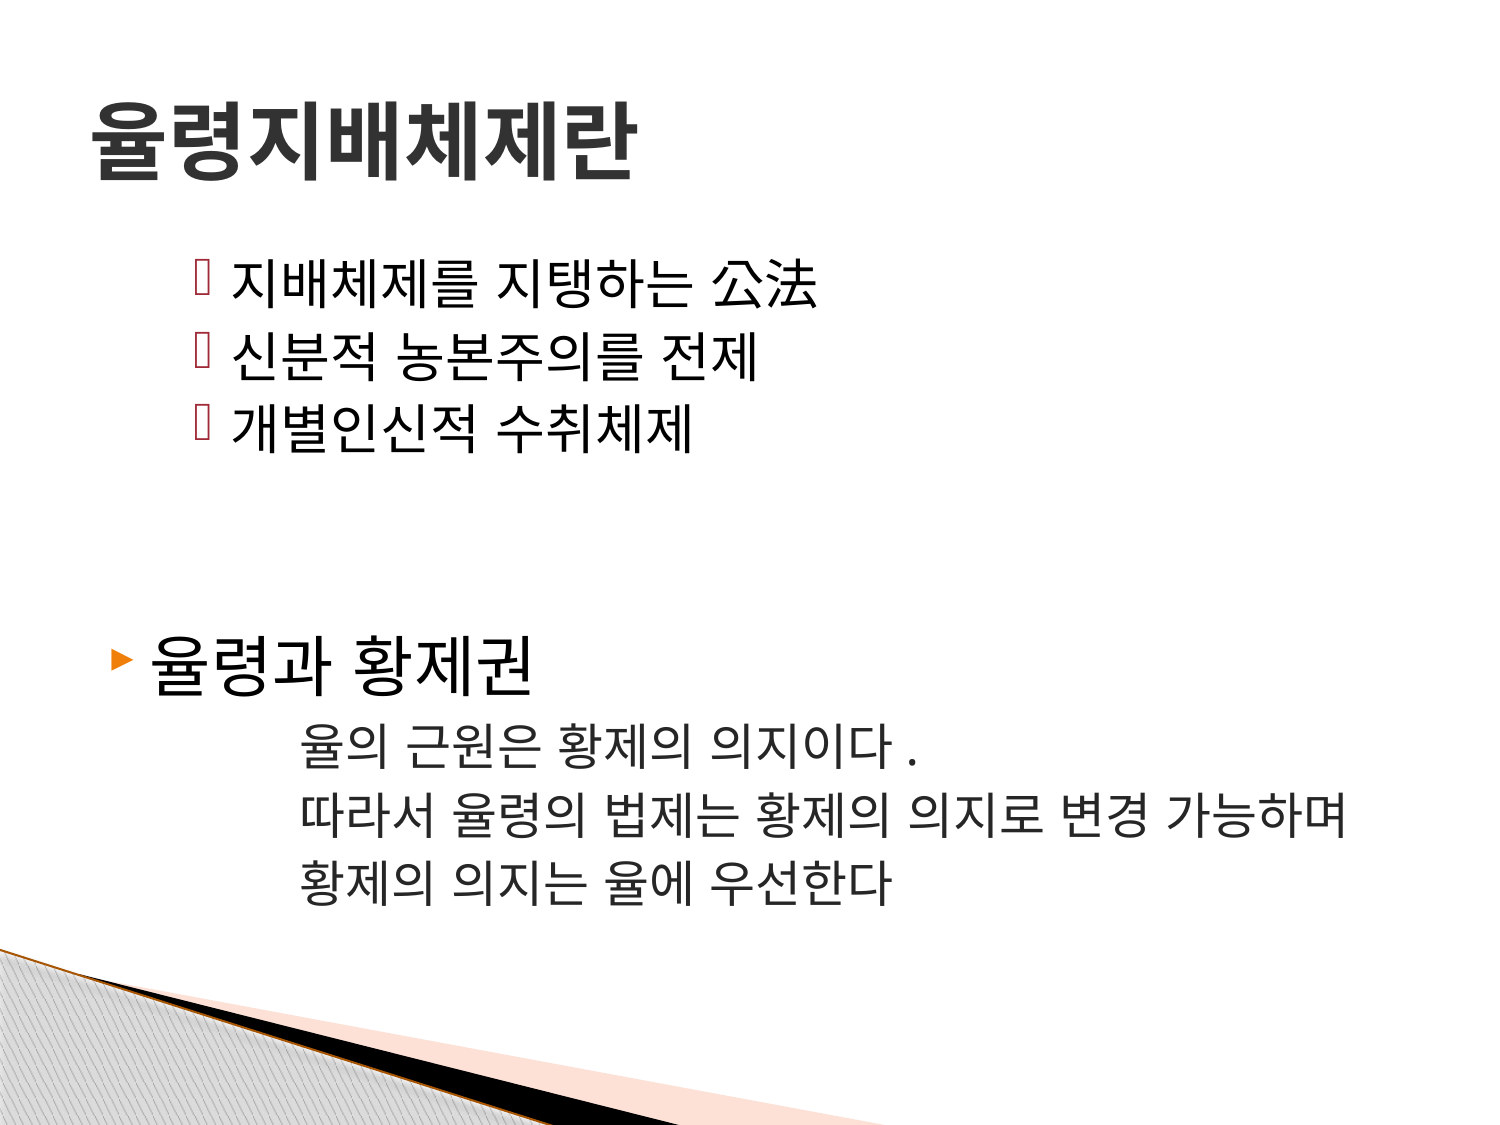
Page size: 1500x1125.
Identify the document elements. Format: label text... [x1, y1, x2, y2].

title 율령지배체제란 [75, 45, 1425, 233]
list 지배체제를 지탱하는 公法 신분적 농본주의를 전제 개별인신적 수취체제 율령과 황제권 율의 근원은 황제의 의지이다. 따라서 율령의 법제는 황제의 의지로 변경 가능하며 황제의 의지는 율에 우선한다 [75, 243, 1425, 986]
